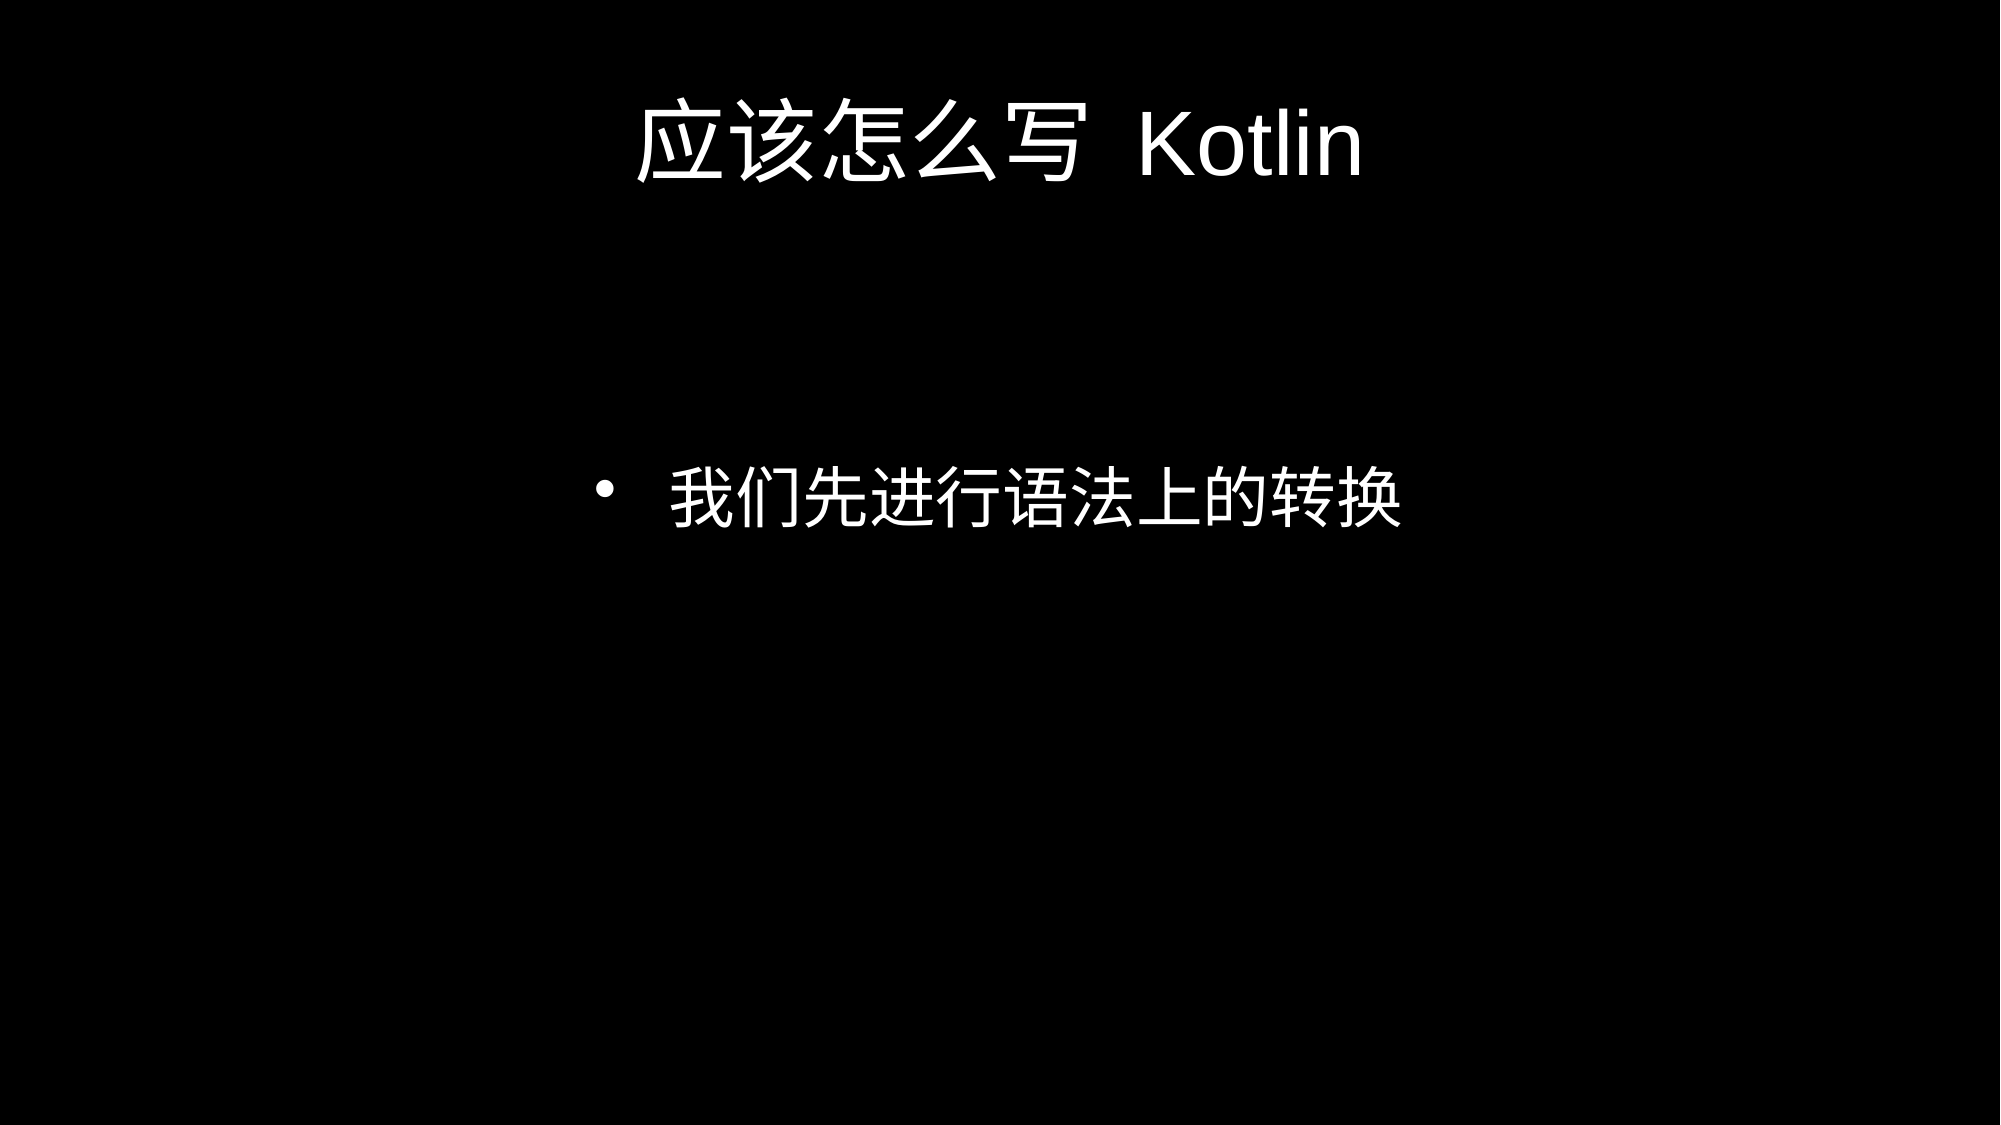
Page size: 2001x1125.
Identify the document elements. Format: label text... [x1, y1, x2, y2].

title 应该怎么写 Kotlin [99, 44, 1901, 233]
list 我们先进行语法上的转换 [159, 448, 1838, 1009]
